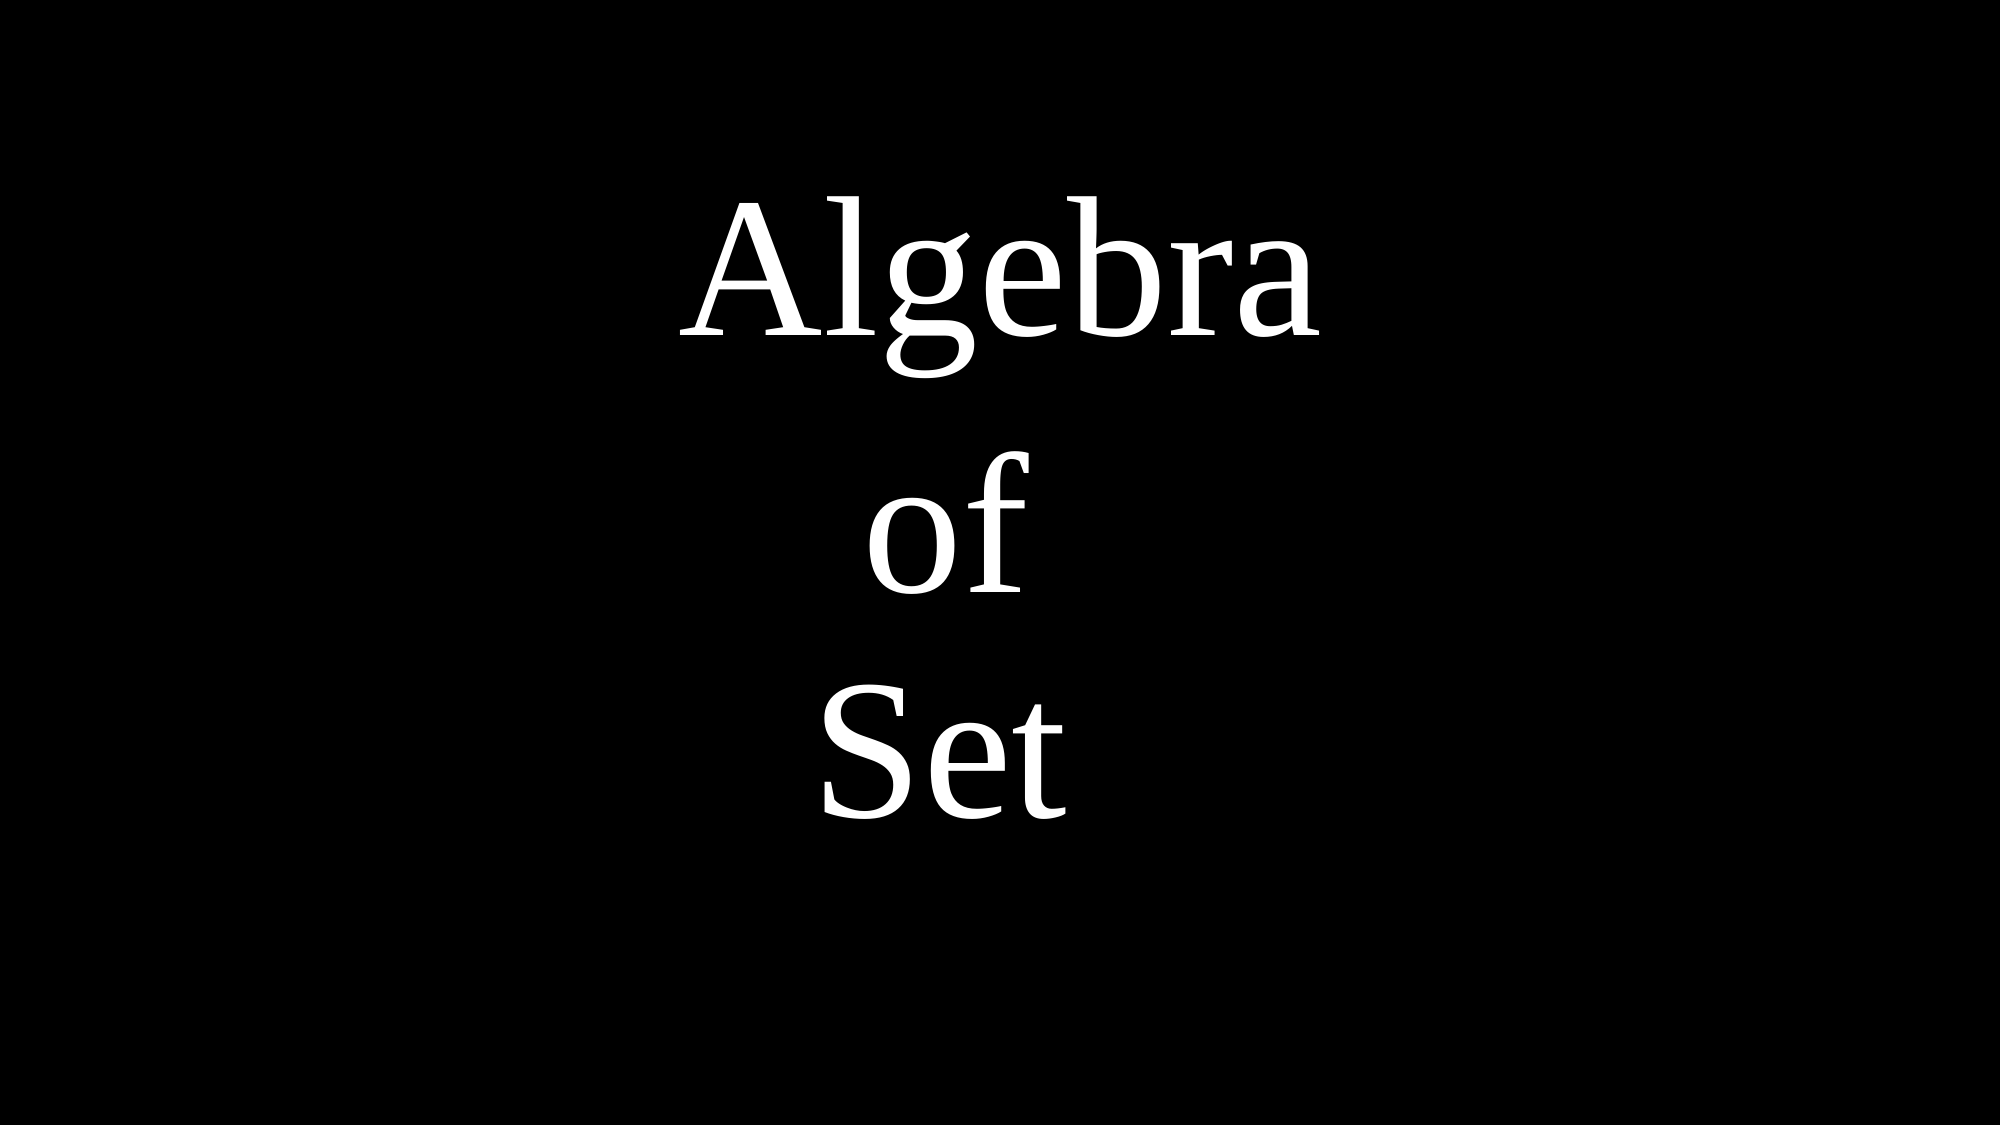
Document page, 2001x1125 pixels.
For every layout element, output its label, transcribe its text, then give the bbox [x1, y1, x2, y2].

text_box Set [797, 610, 1851, 866]
text_box of [848, 385, 1272, 610]
text_box Algebra [663, 128, 1718, 383]
